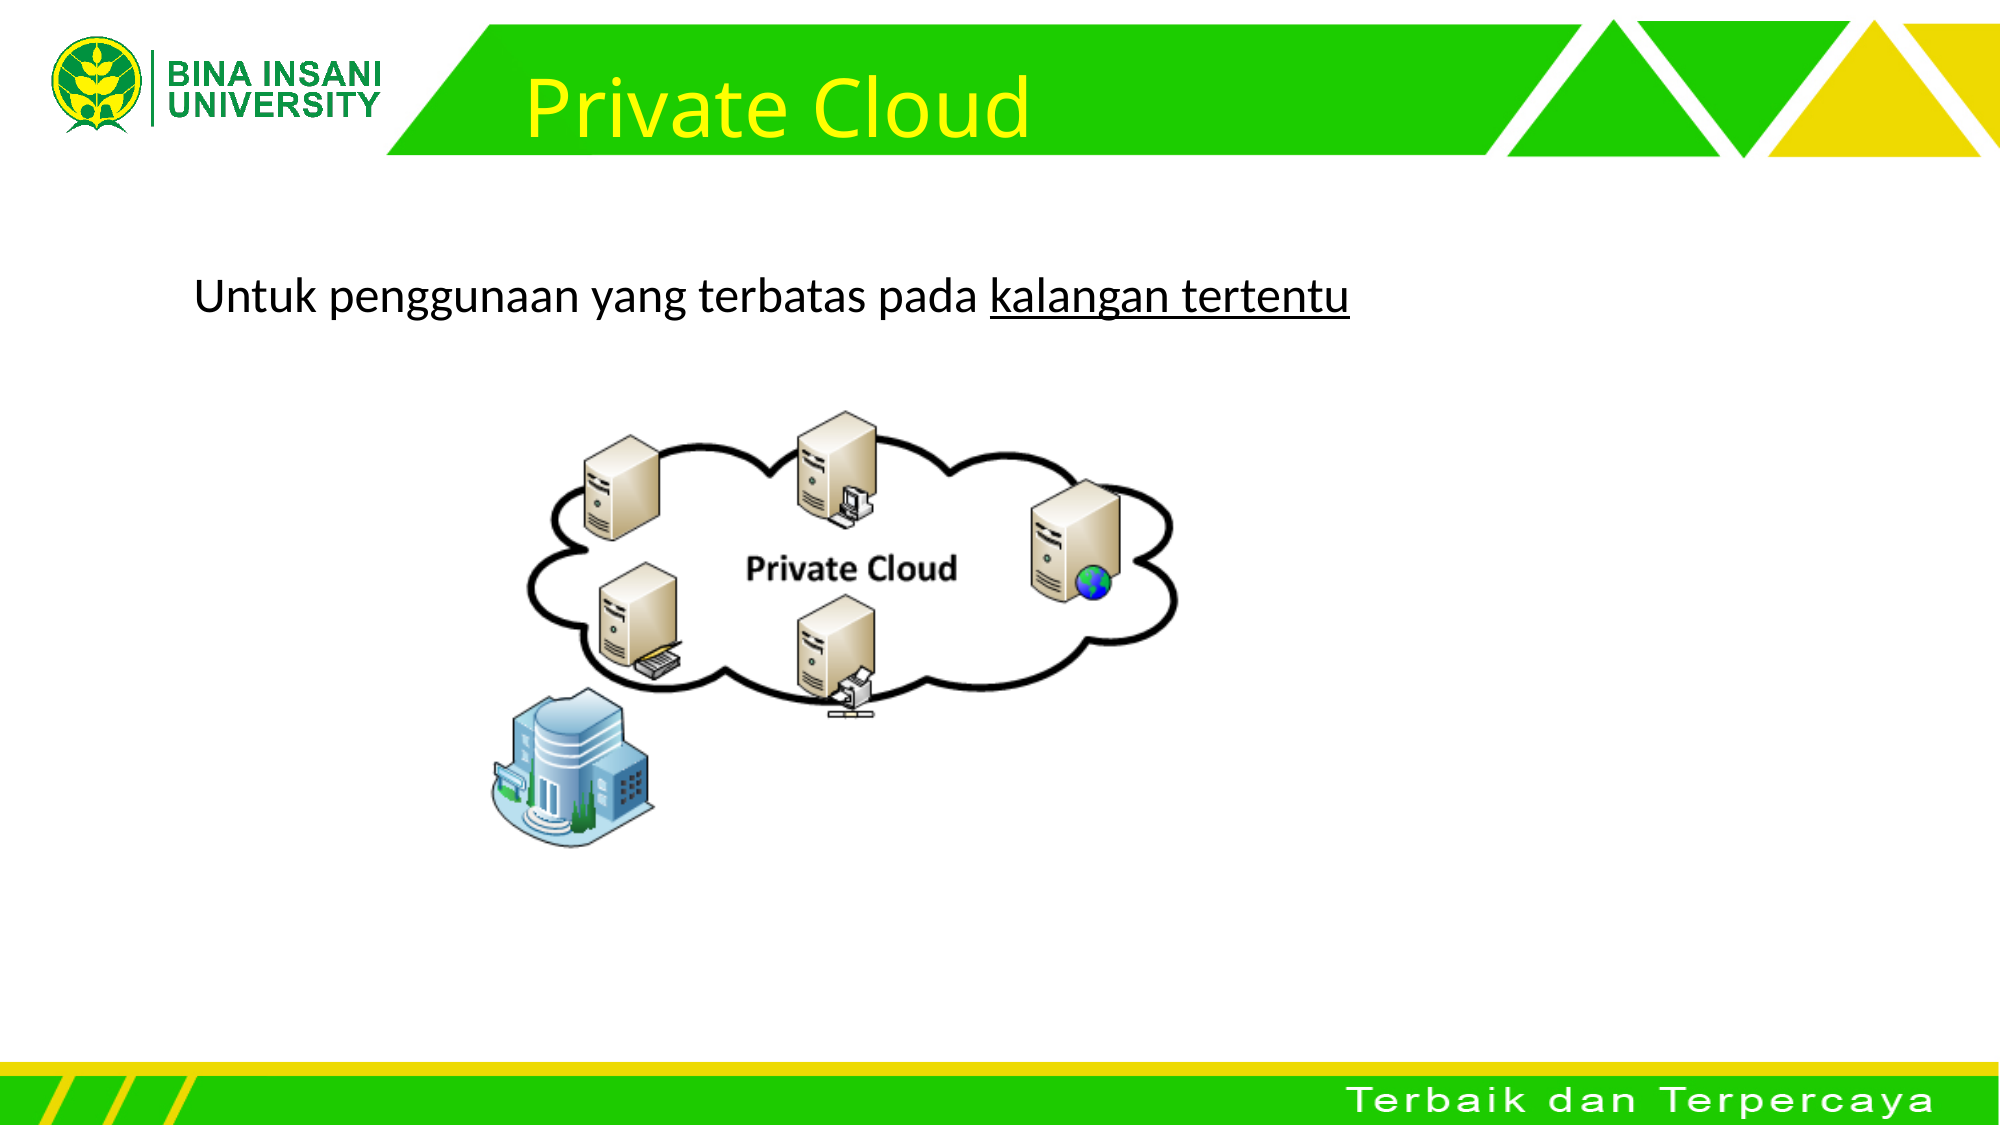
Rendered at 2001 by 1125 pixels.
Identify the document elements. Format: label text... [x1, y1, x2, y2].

text_box Untuk penggunaan yang terbatas pada kalangan tertentu [74, 261, 1469, 1012]
picture [0, 0, 2000, 1125]
title Private Cloud [508, 59, 1863, 163]
